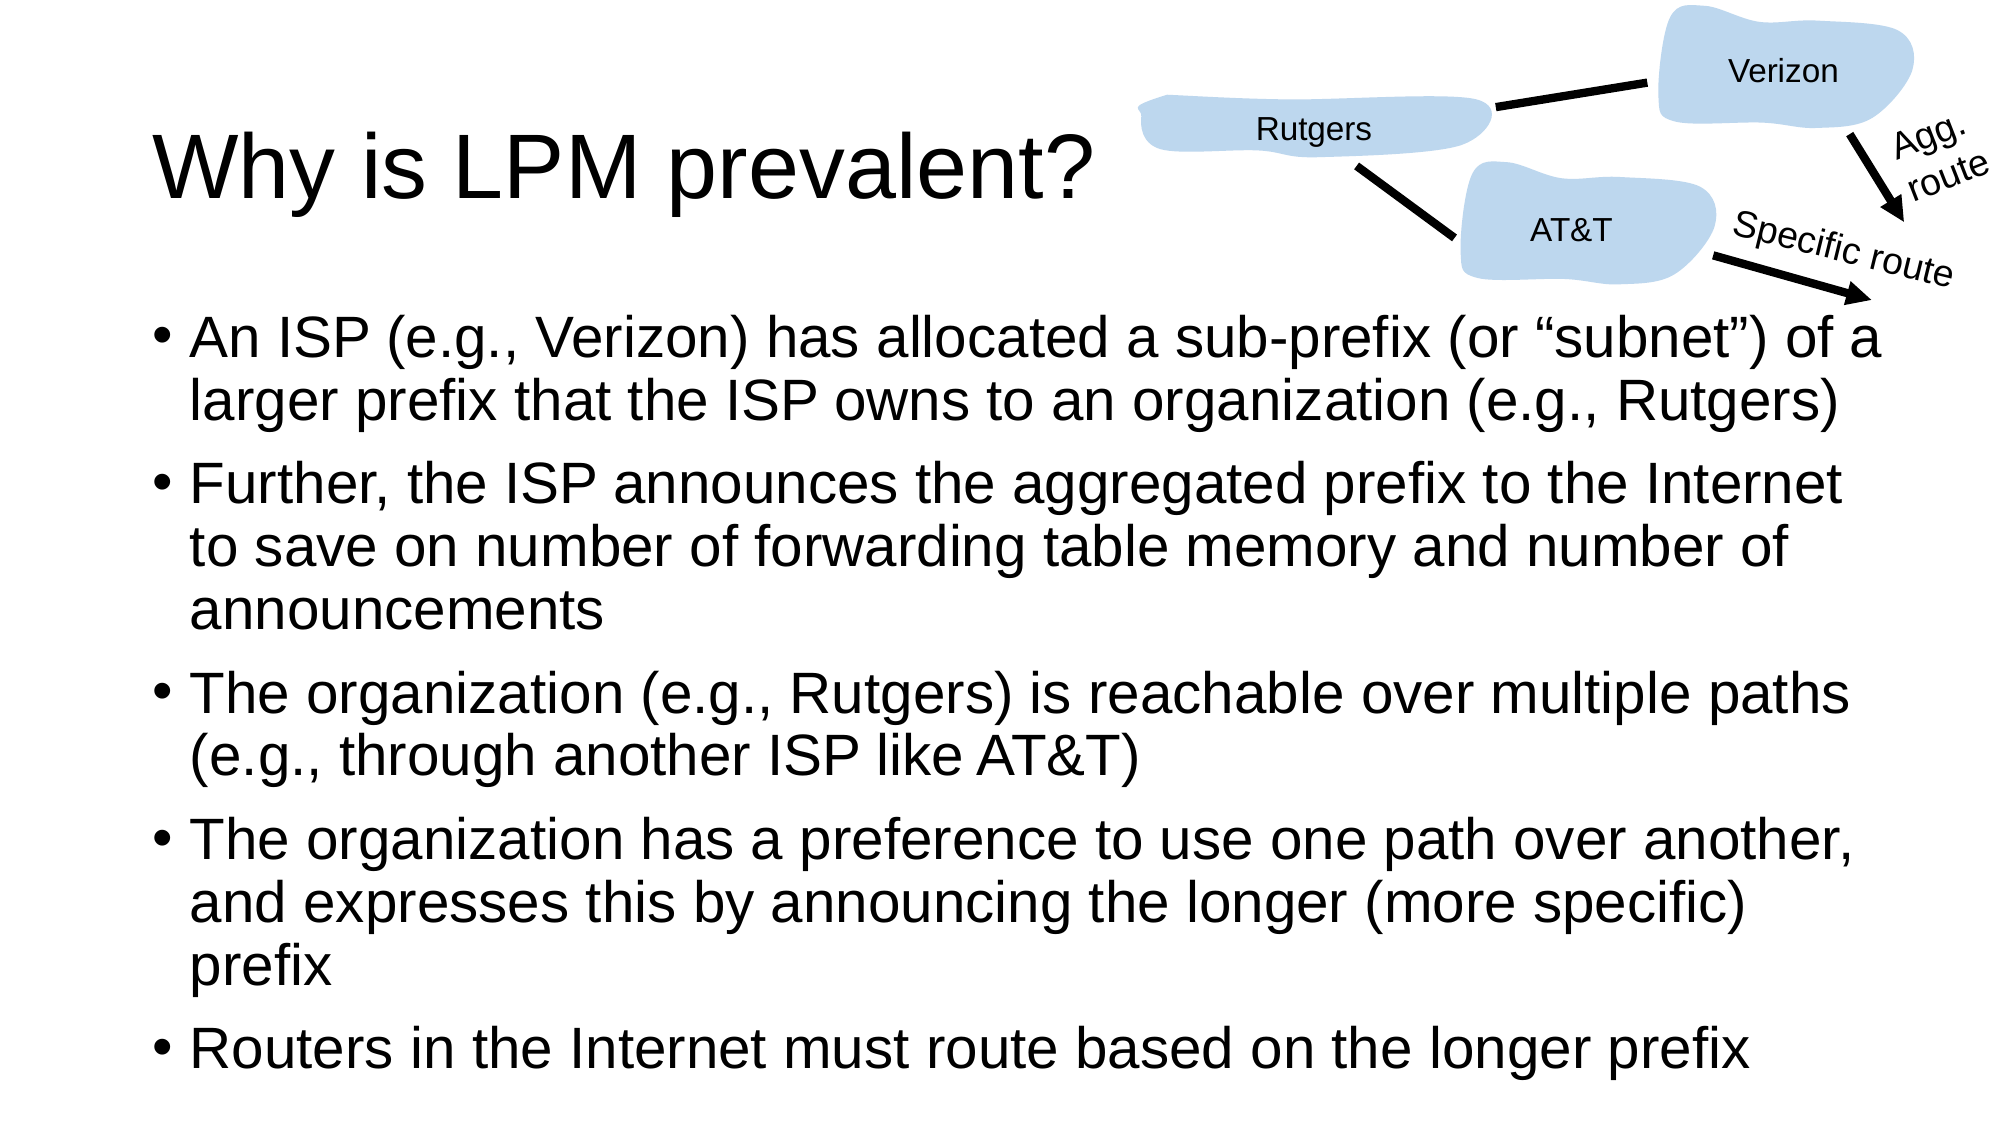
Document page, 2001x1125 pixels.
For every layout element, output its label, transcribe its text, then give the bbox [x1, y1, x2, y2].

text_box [1495, 82, 1648, 108]
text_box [1849, 134, 1904, 222]
title Why is LPM prevalent? [137, 59, 1863, 278]
text_box Verizon [1713, 42, 1855, 97]
text_box Agg. route [1866, 72, 2000, 222]
list An ISP (e.g., Verizon) has allocated a sub-prefix (or “subnet”) of a larger prefix that the ISP owns to an organization (e.g., Rutgers) Further, the ISP announces the aggregated prefix to the Internet to save on number of forwarding table memory and number of announcements The organization (e.g., Rutgers) is reachable over multiple paths (e.g., through another ISP like AT&T) The organization has a preference to use one path over another, and expresses this by announcing the longer (more specific) prefix Routers in the Internet must route based on the longer prefix [137, 299, 1917, 1123]
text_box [1122, 91, 1506, 159]
text_box [1460, 161, 1717, 285]
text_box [1356, 165, 1455, 238]
text_box [1658, 5, 1915, 129]
text_box AT&T [1515, 200, 1628, 256]
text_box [1713, 255, 1872, 300]
text_box Specific route [1712, 187, 2000, 314]
